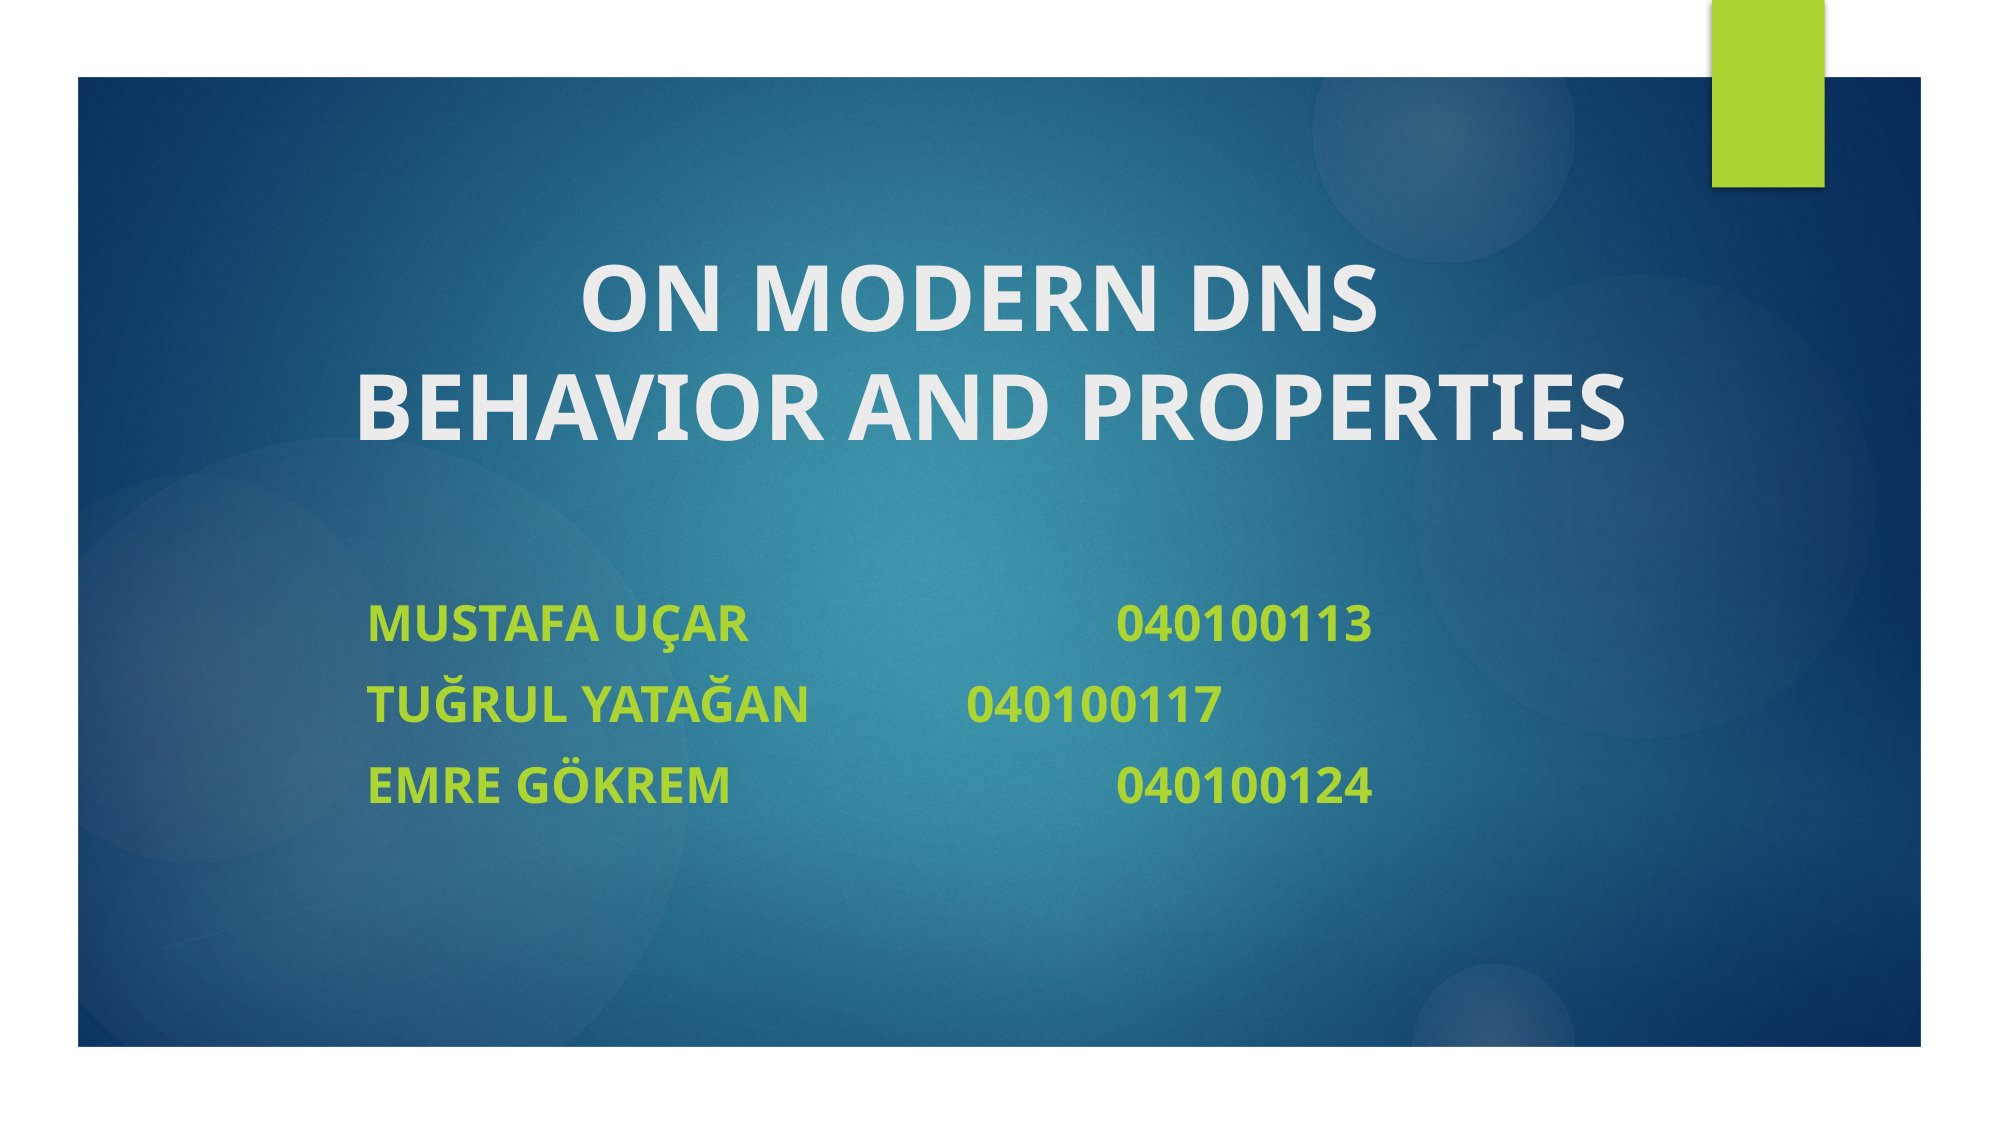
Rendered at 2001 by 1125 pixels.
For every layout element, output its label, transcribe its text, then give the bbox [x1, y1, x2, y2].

title ON MODERN DNS BEHAVIOR AND PROPERTIES [189, 156, 1794, 542]
subtitle Mustafa UÇAR 040100113 Tuğrul YATAĞAN 040100117 Emre GÖKREM 040100124 [351, 584, 1671, 903]
